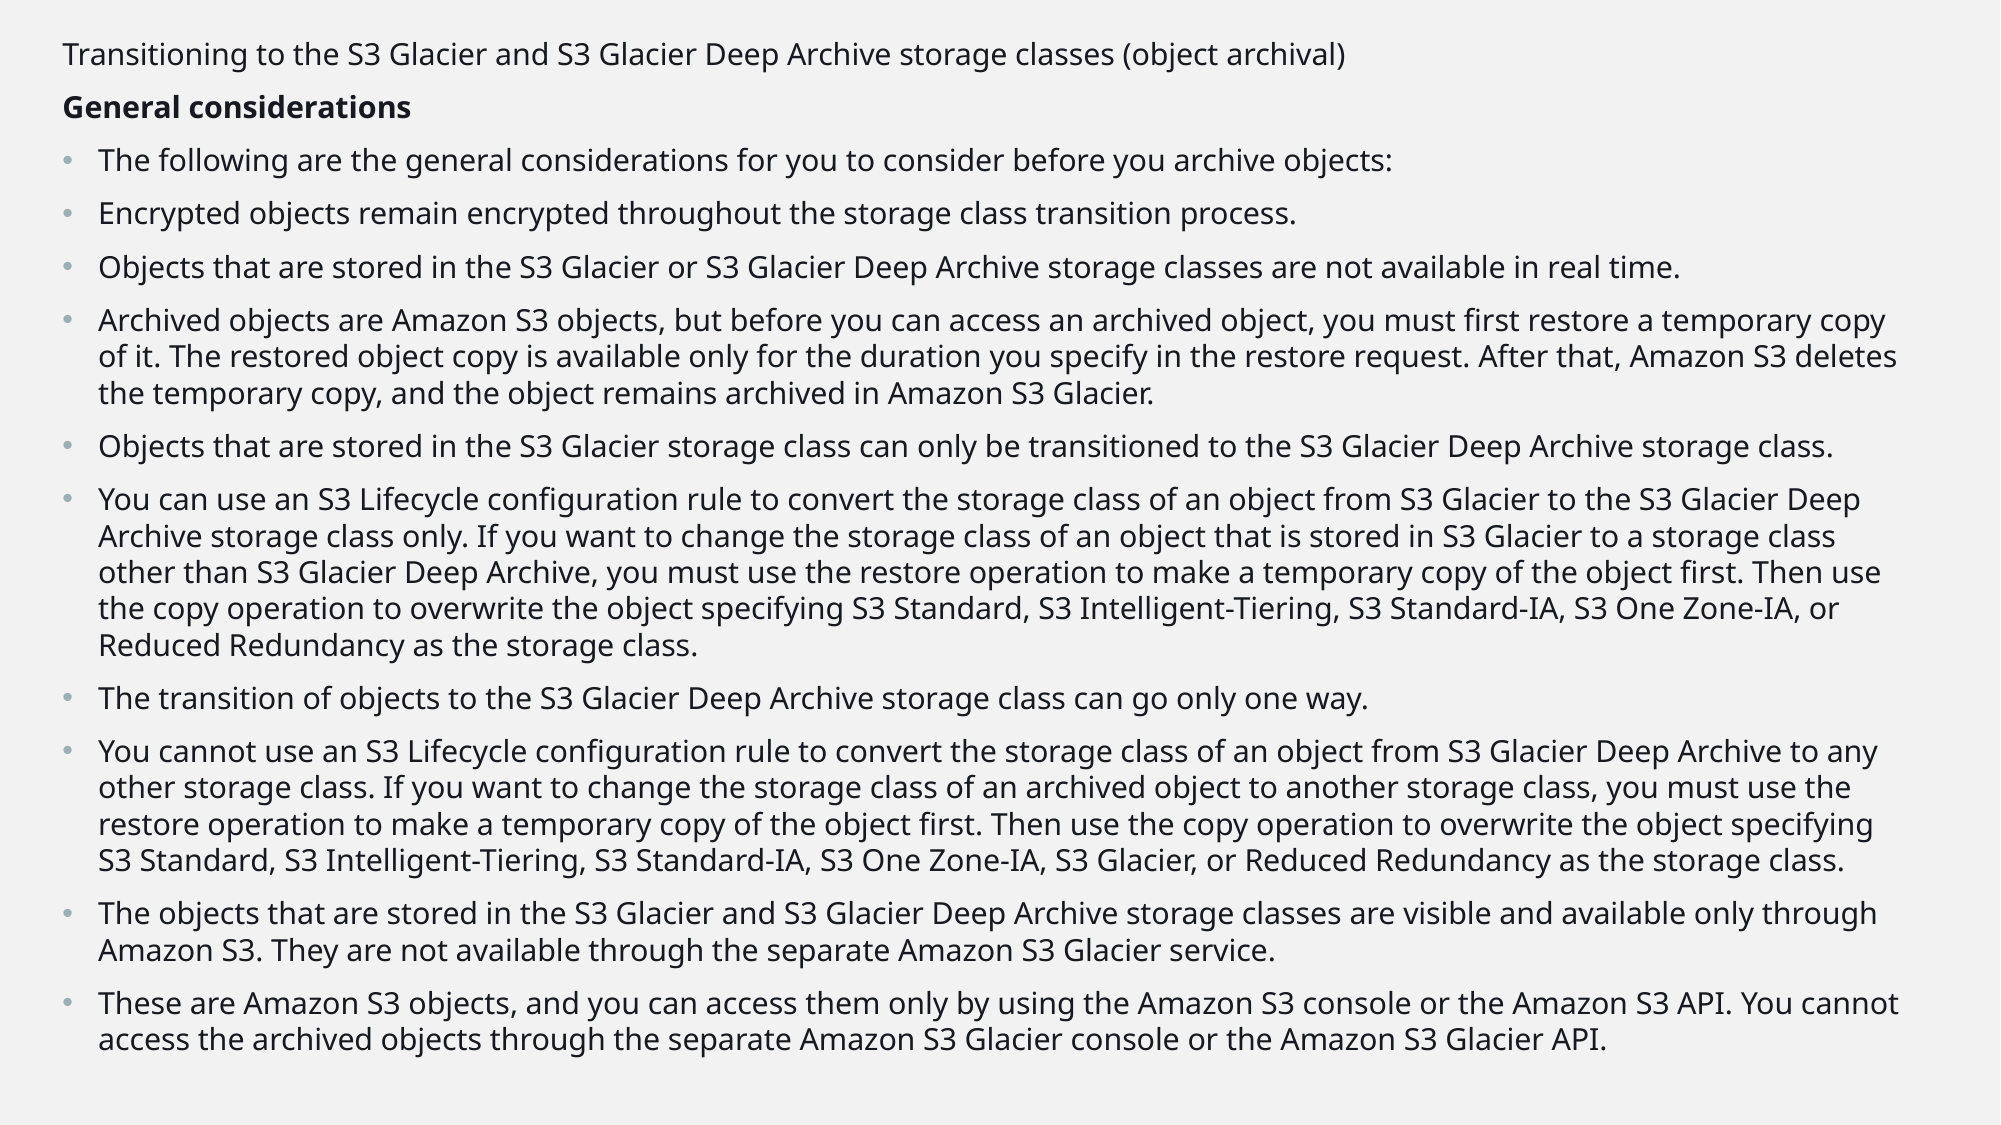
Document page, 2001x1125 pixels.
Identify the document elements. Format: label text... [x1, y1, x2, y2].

list Transitioning to the S3 Glacier and S3 Glacier Deep Archive storage classes (object archival) General considerations The following are the general considerations for you to consider before you archive objects: Encrypted objects remain encrypted throughout the storage class transition process. Objects that are stored in the S3 Glacier or S3 Glacier Deep Archive storage classes are not available in real time. Archived objects are Amazon S3 objects, but before you can access an archived object, you must first restore a temporary copy of it. The restored object copy is available only for the duration you specify in the restore request. After that, Amazon S3 deletes the temporary copy, and the object remains archived in Amazon S3 Glacier. Objects that are stored in the S3 Glacier storage class can only be transitioned to the S3 Glacier Deep Archive storage class. You can use an S3 Lifecycle configuration rule to convert the storage class of an object from S3 Glacier to the S3 Glacier Deep Archive storage class only. If you want to change the storage class of an object that is stored in S3 Glacier to a storage class other than S3 Glacier Deep Archive, you must use the restore operation to make a temporary copy of the object first. Then use the copy operation to overwrite the object specifying S3 Standard, S3 Intelligent-Tiering, S3 Standard-IA, S3 One Zone-IA, or Reduced Redundancy as the storage class. The transition of objects to the S3 Glacier Deep Archive storage class can go only one way. You cannot use an S3 Lifecycle configuration rule to convert the storage class of an object from S3 Glacier Deep Archive to any other storage class. If you want to change the storage class of an archived object to another storage class, you must use the restore operation to make a temporary copy of the object first. Then use the copy operation to overwrite the object specifying S3 Standard, S3 Intelligent-Tiering, S3 Standard-IA, S3 One Zone-IA, S3 Glacier, or Reduced Redundancy as the storage class. The objects that are stored in the S3 Glacier and S3 Glacier Deep Archive storage classes are visible and available only through Amazon S3. They are not available through the separate Amazon S3 Glacier service. These are Amazon S3 objects, and you can access them only by using the Amazon S3 console or the Amazon S3 API. You cannot access the archived objects through the separate Amazon S3 Glacier console or the Amazon S3 Glacier API. [47, 27, 1927, 1087]
